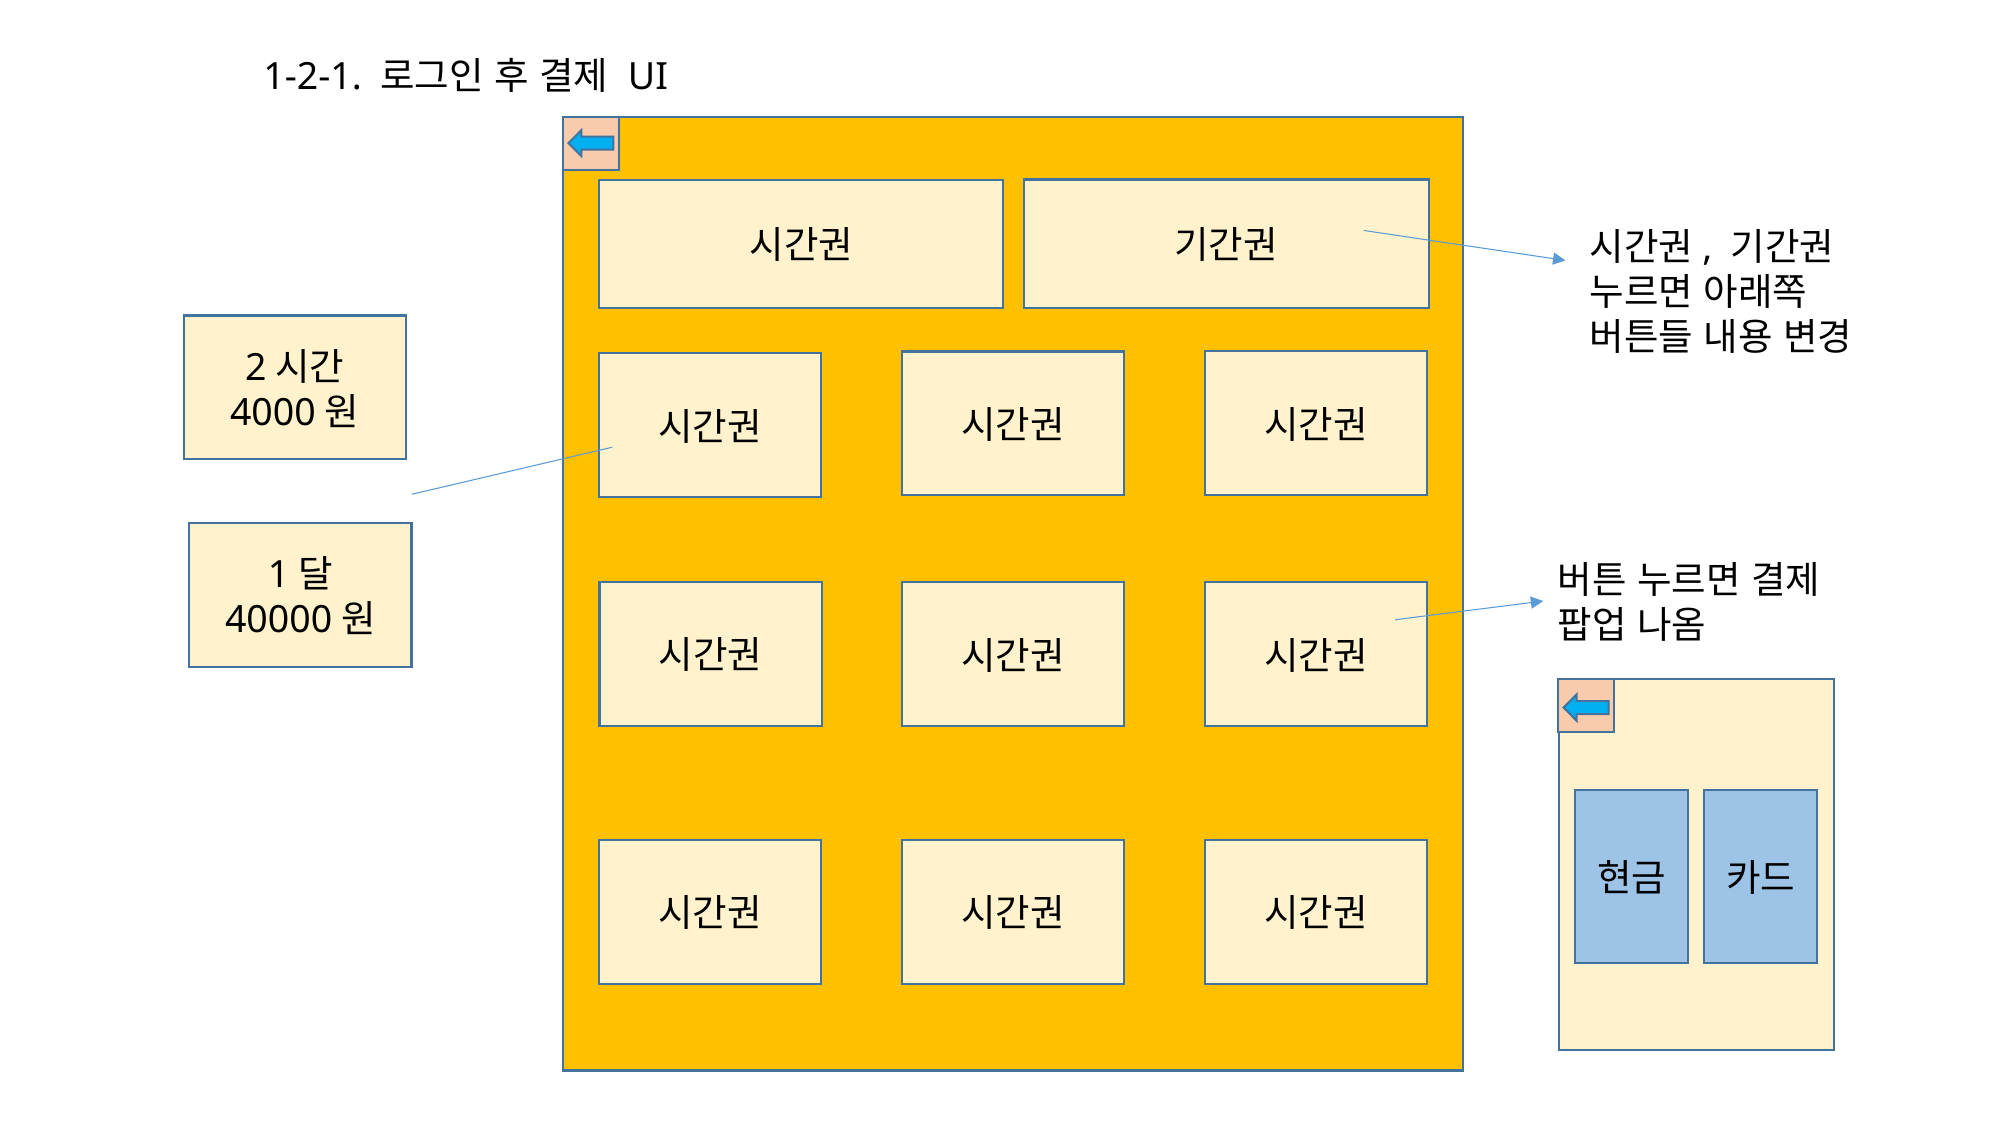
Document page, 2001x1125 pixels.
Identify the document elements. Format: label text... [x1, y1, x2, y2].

text_box 1-2-1. 로그인 후 결제 UI [248, 0, 794, 195]
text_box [411, 447, 613, 495]
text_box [1363, 230, 1566, 261]
text_box [562, 116, 620, 171]
text_box 시간권 [901, 839, 1125, 985]
text_box 시간권 [598, 179, 1004, 309]
text_box 버튼 누르면 결제 팝업 나옴 [1543, 548, 1851, 653]
text_box 2시간 4000원 [183, 314, 407, 460]
text_box 기간권 [1023, 178, 1430, 309]
text_box 시간권 [1204, 350, 1428, 496]
text_box 시간권 [1204, 839, 1428, 985]
text_box 시간권 [901, 350, 1125, 496]
text_box 카드 [1703, 789, 1818, 964]
text_box [1562, 692, 1610, 724]
text_box 1달 40000원 [188, 522, 413, 668]
text_box 시간권 [901, 581, 1125, 727]
text_box [566, 127, 615, 159]
text_box 시간권 [598, 581, 823, 727]
text_box 시간권 [598, 839, 822, 985]
text_box [562, 116, 1464, 1072]
text_box [1558, 678, 1835, 1051]
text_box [1395, 600, 1544, 620]
text_box [1557, 678, 1615, 733]
text_box 시간권 [598, 352, 822, 498]
text_box 시간권, 기간권 누르면 아래쪽 버튼들 내용 변경 [1574, 215, 1870, 366]
text_box 시간권 [1204, 581, 1428, 727]
text_box 현금 [1574, 789, 1689, 964]
